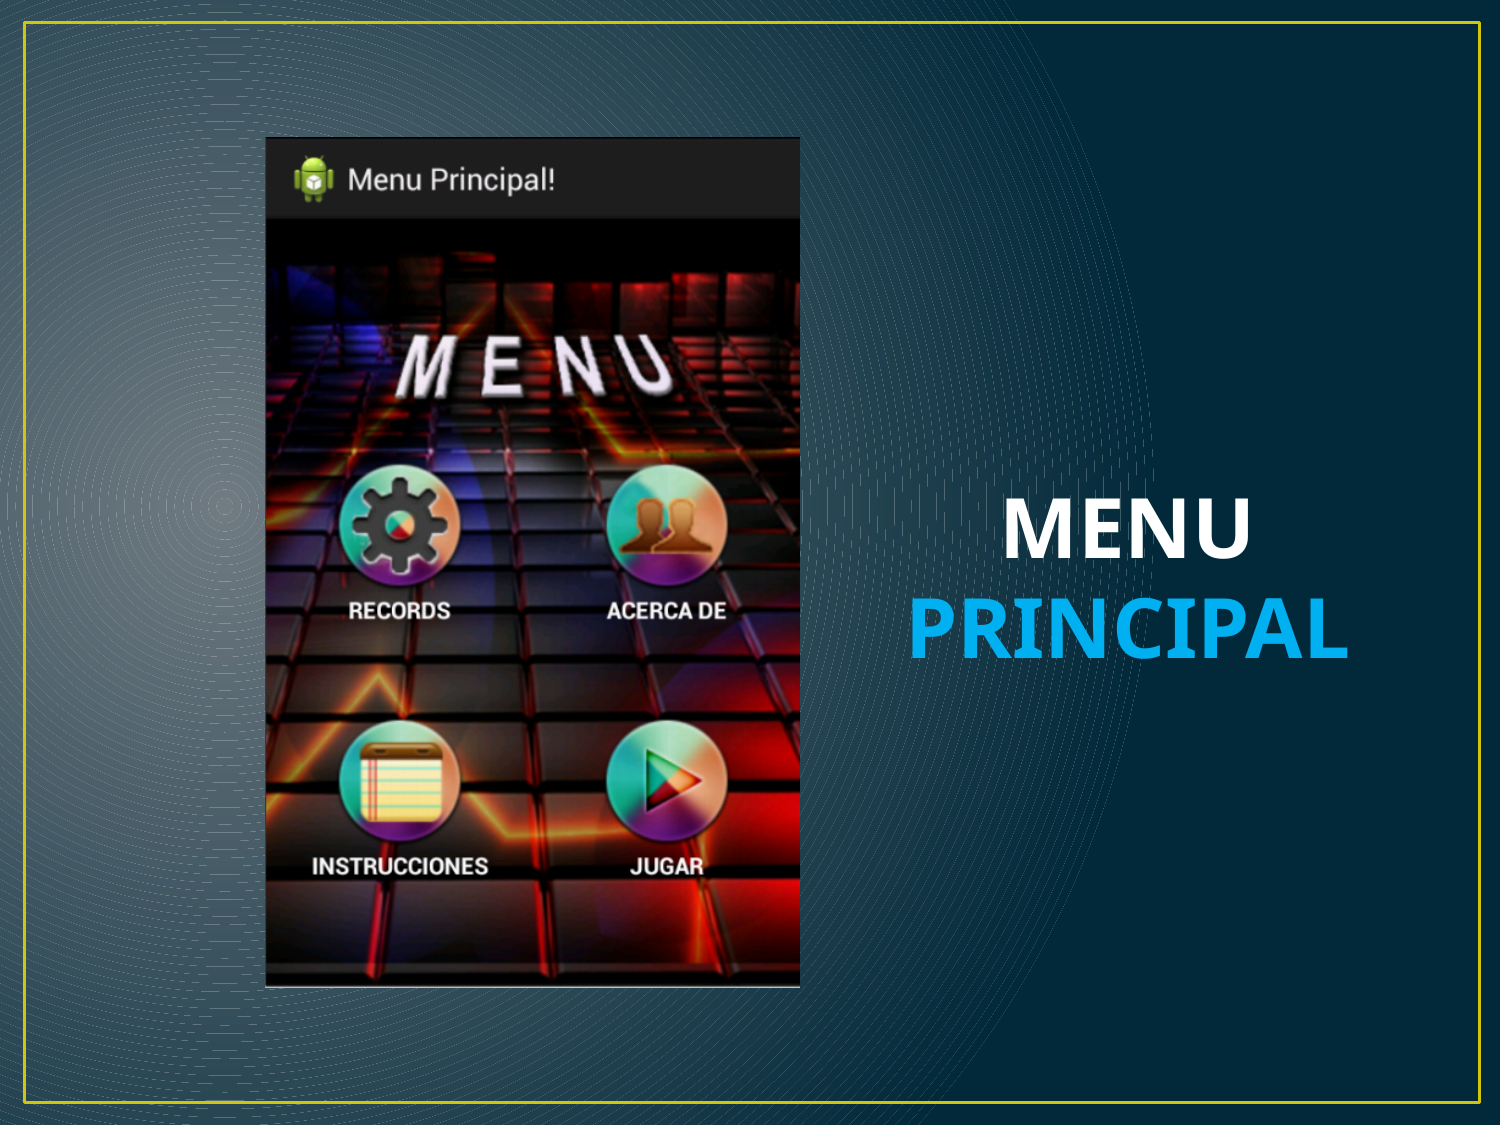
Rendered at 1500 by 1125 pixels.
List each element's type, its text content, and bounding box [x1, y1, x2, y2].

text_box MENU PRINCIPAL [879, 467, 1376, 683]
picture [265, 136, 800, 988]
